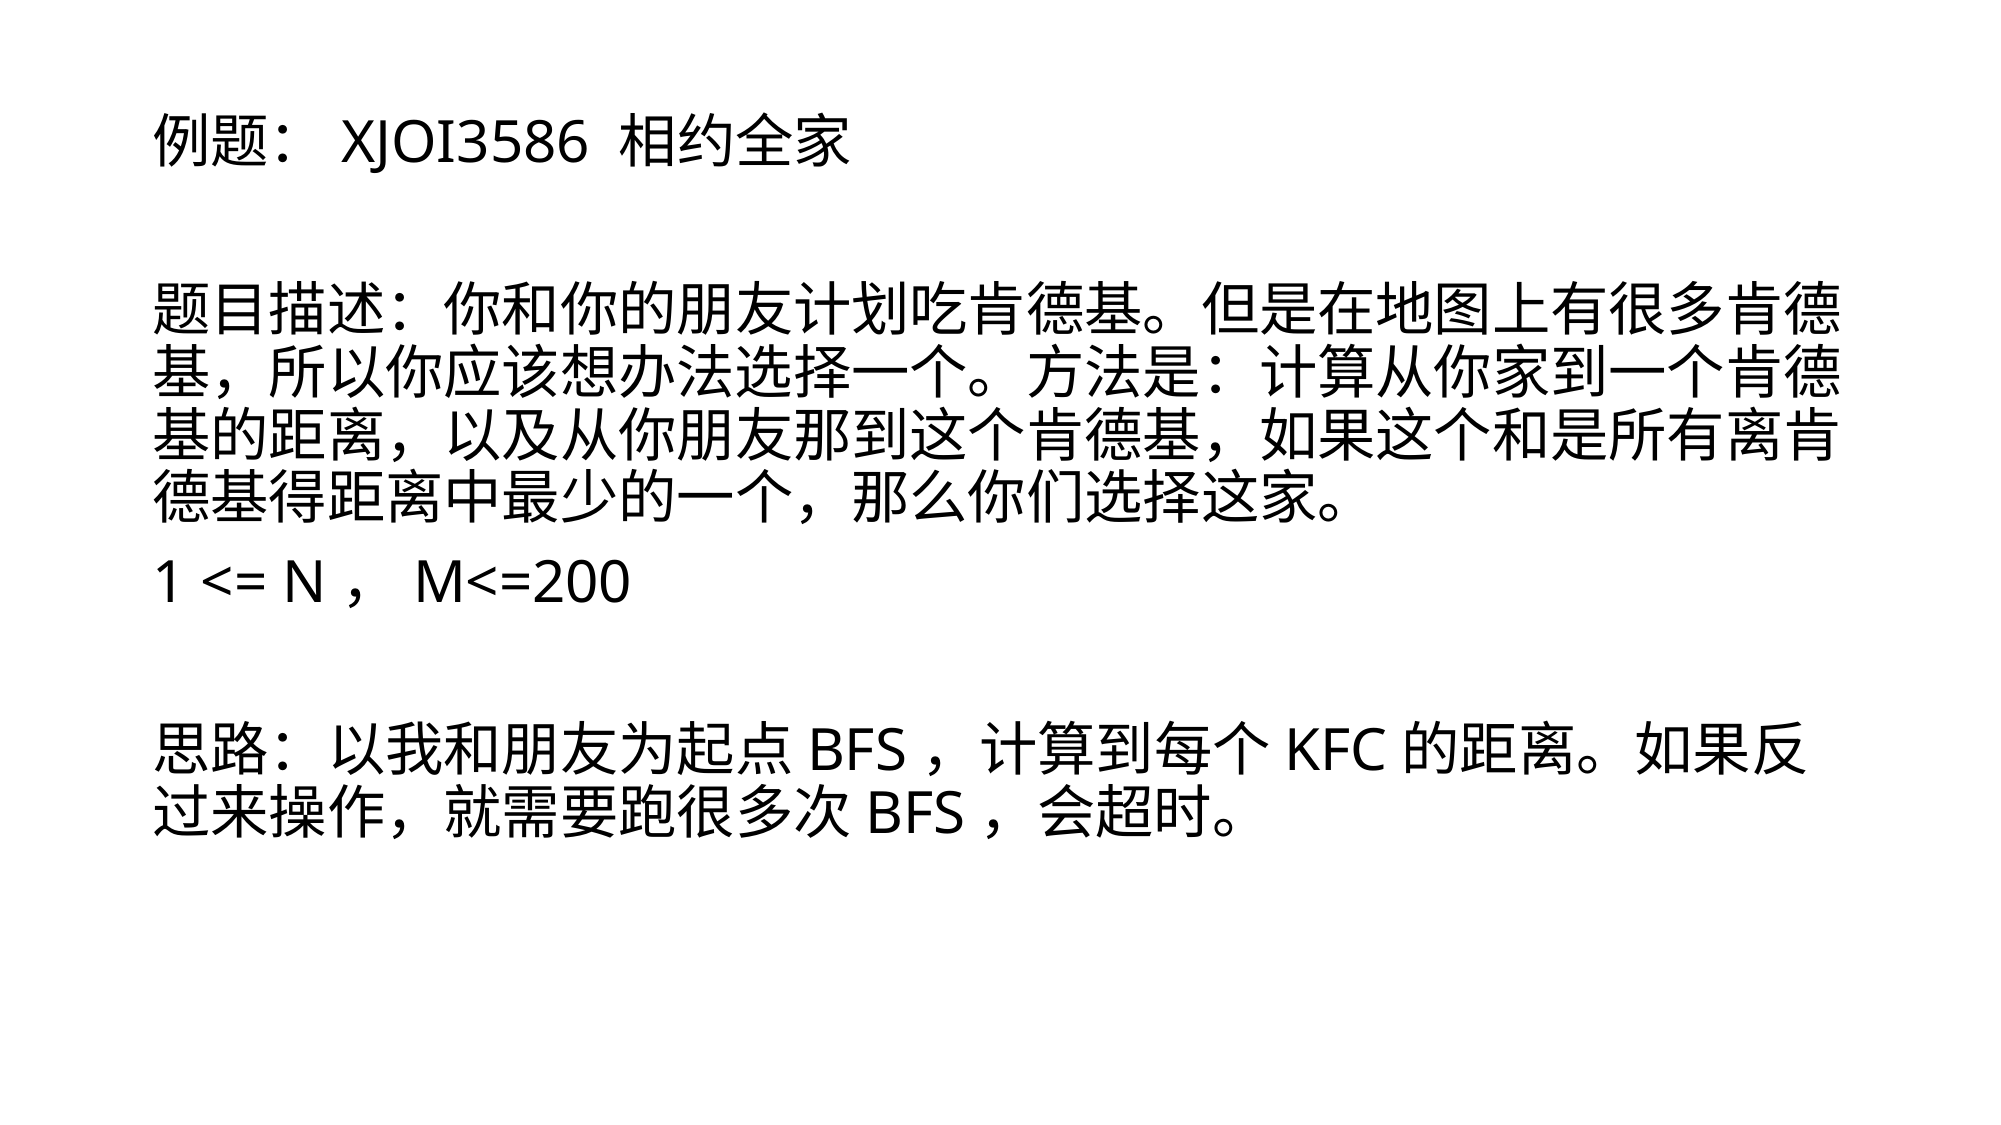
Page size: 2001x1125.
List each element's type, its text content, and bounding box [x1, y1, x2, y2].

list 例题：XJOI3586 相约全家 题目描述：你和你的朋友计划吃肯德基。但是在地图上有很多肯德基，所以你应该想办法选择一个。方法是：计算从你家到一个肯德基的距离，以及从你朋友那到这个肯德基，如果这个和是所有离肯德基得距离中最少的一个，那么你们选择这家。 1 <= N，M<=200 思路：以我和朋友为起点BFS，计算到每个KFC的距离。如果反过来操作，就需要跑很多次BFS，会超时。 [137, 104, 1863, 1014]
